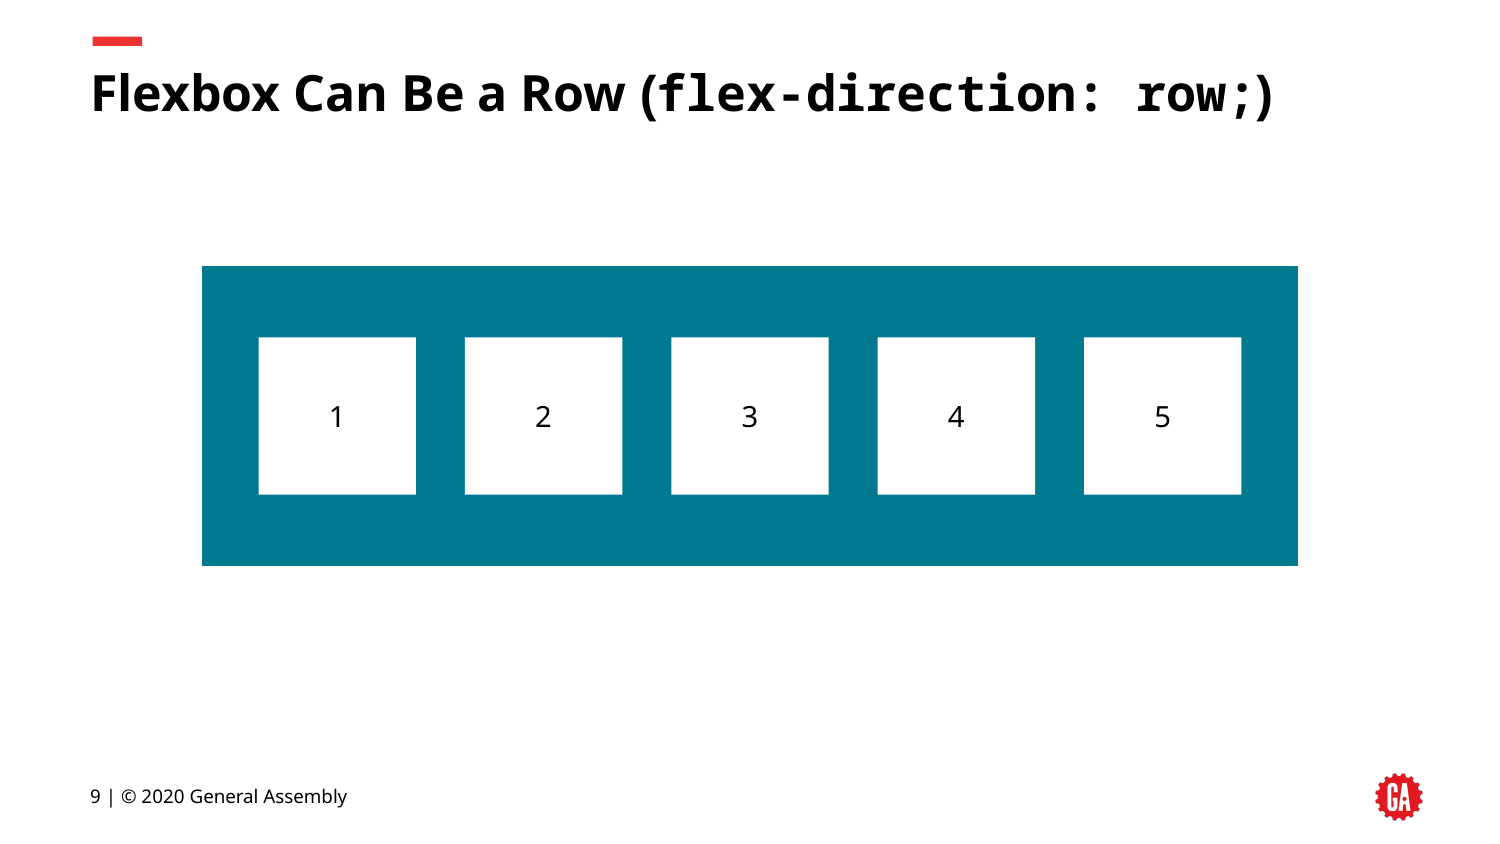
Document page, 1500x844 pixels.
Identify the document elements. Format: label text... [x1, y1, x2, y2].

text_box 3 [671, 337, 829, 495]
slide_number 9 | © 2020 General Assembly [75, 764, 465, 830]
text_box 1 [258, 337, 416, 495]
text_box 5 [1084, 337, 1242, 495]
text_box [202, 266, 1298, 566]
text_box 2 [464, 337, 623, 495]
text_box 4 [877, 337, 1036, 495]
picture [1373, 771, 1425, 823]
title Flexbox Can Be a Row (flex-direction: row;) [75, 46, 1473, 140]
